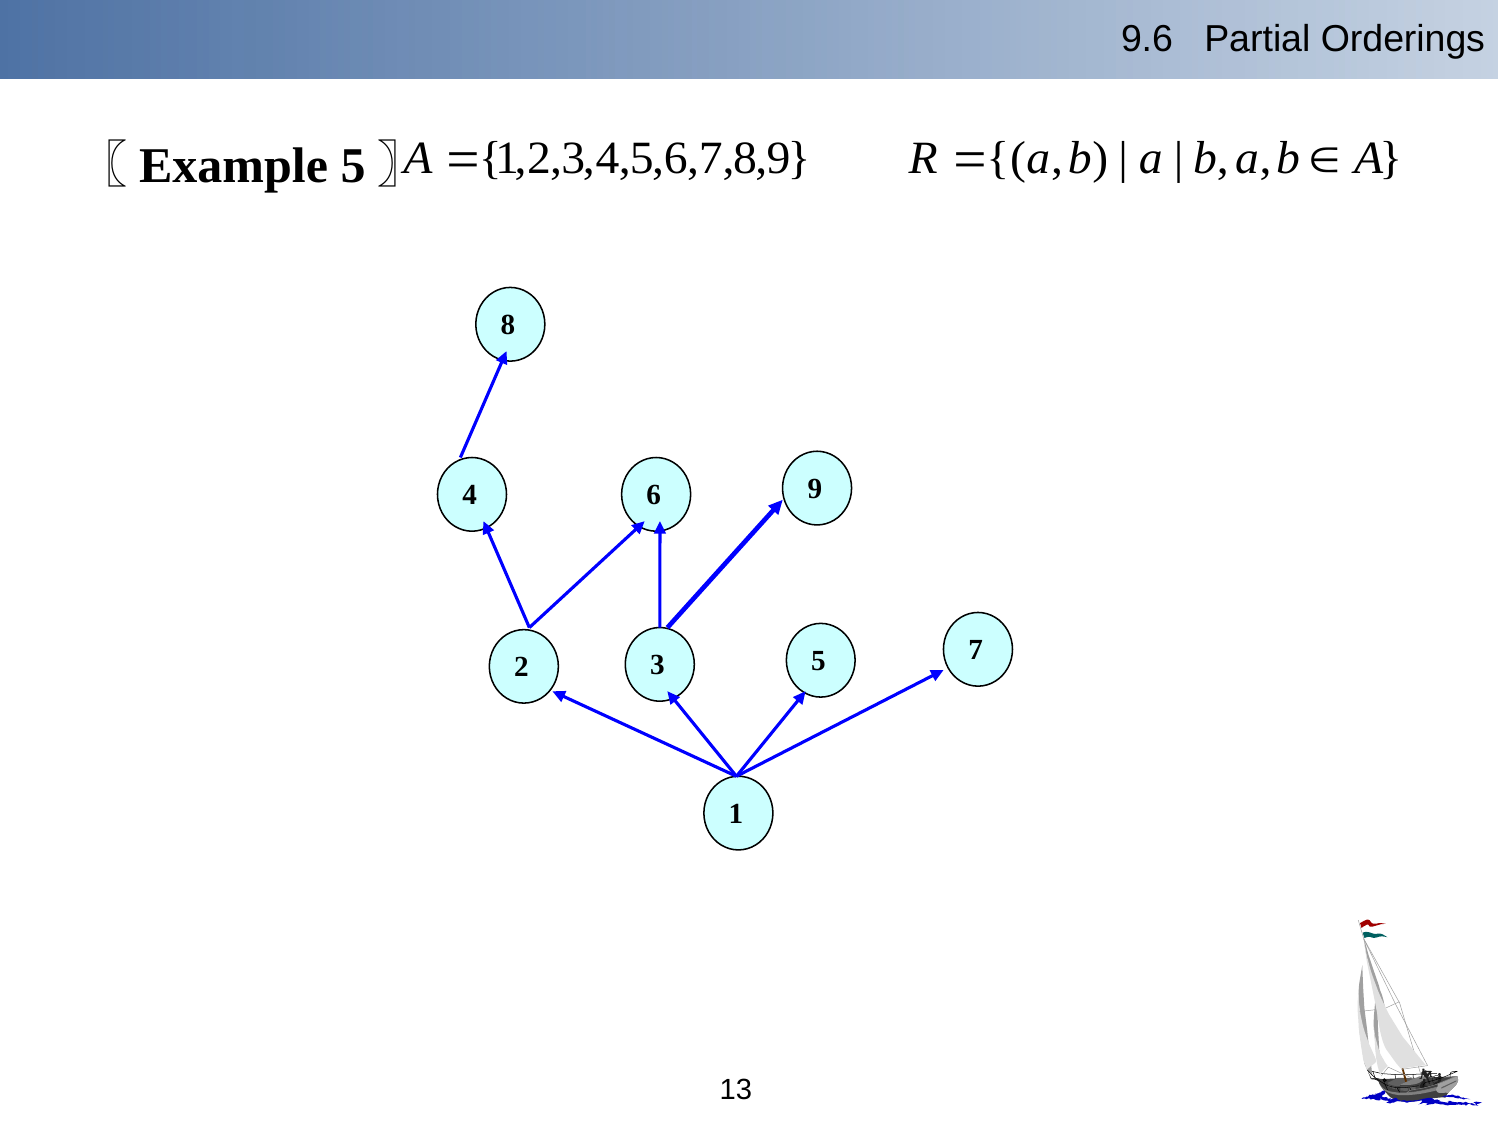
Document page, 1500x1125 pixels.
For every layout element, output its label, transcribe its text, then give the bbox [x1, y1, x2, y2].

text_box [667, 499, 783, 628]
text_box [737, 691, 806, 775]
text_box [460, 351, 508, 458]
slide_number 13 [666, 1049, 768, 1125]
text_box 7 [943, 612, 1013, 687]
text_box 3 [625, 627, 695, 702]
text_box 5 [786, 623, 856, 698]
text_box [552, 690, 736, 777]
text_box 9.6 Partial Orderings [787, 6, 1500, 66]
text_box [653, 521, 667, 628]
picture [0, 0, 1500, 79]
text_box [667, 691, 736, 776]
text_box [62, 124, 1413, 201]
text_box 4 [437, 457, 507, 532]
text_box 6 [621, 457, 691, 532]
text_box 9 [782, 451, 852, 525]
text_box 8 [475, 287, 545, 362]
text_box 1 [703, 776, 773, 850]
text_box 2 [489, 629, 559, 704]
text_box [482, 521, 529, 627]
text_box [529, 521, 645, 628]
text_box [736, 670, 944, 777]
